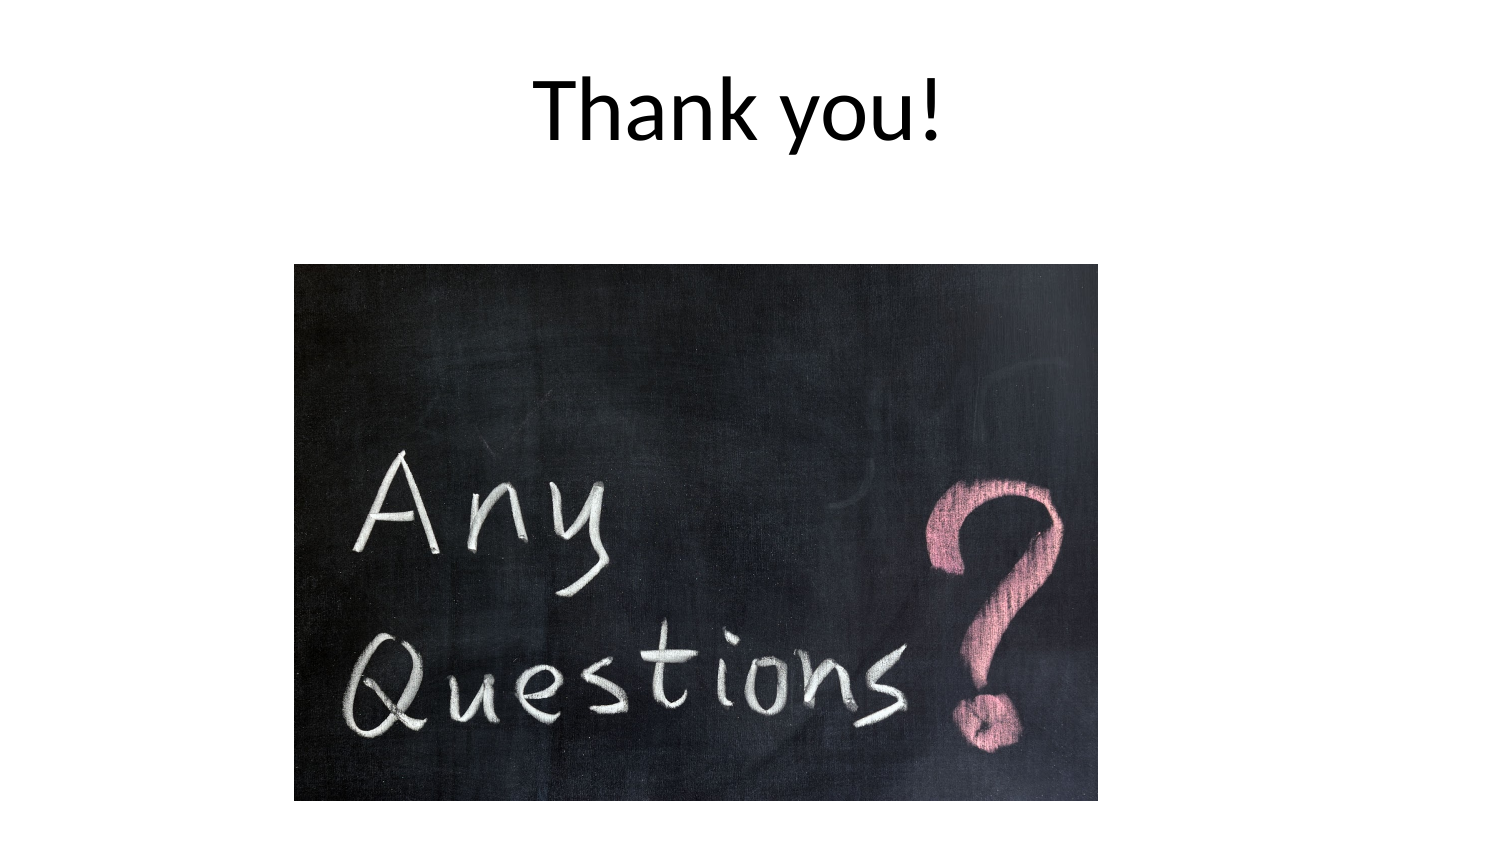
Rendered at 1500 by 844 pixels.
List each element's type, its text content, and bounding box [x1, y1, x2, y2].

picture [294, 264, 1099, 801]
title Thank you! [75, 33, 1425, 175]
